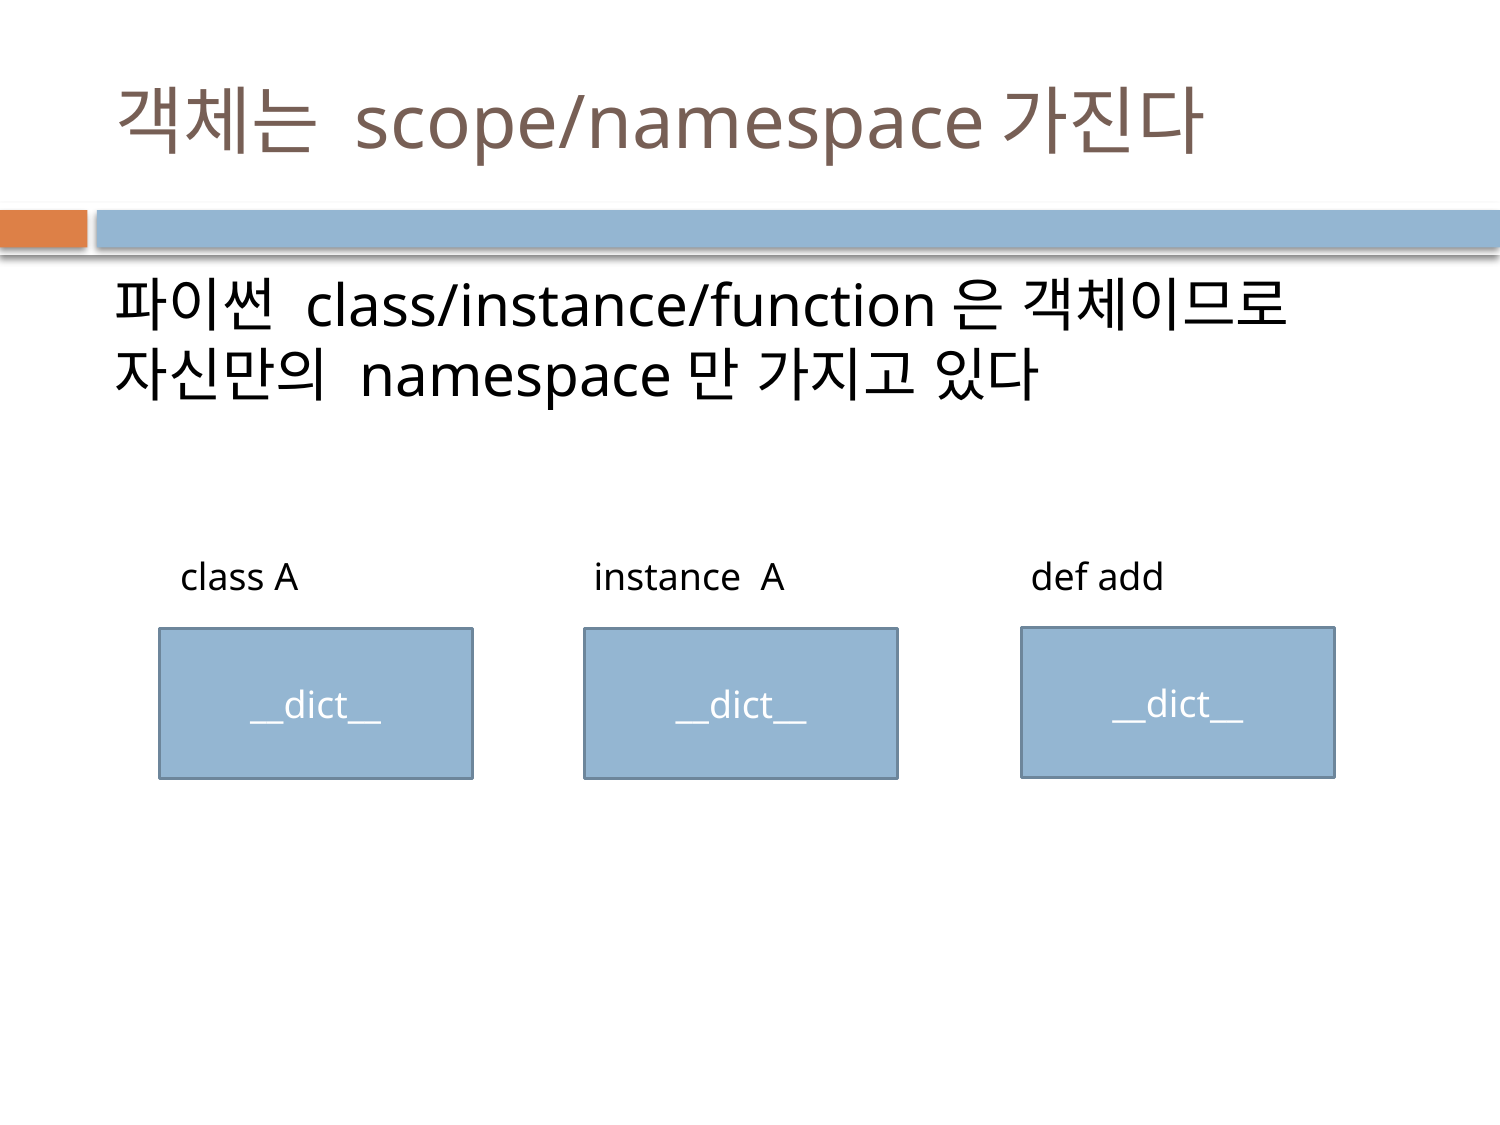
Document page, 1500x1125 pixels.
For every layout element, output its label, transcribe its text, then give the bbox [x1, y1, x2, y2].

title 객체는 scope/namespace가진다 [100, 37, 1438, 200]
text_box __dict__ [1020, 626, 1336, 779]
text_box def add [1015, 545, 1353, 605]
text_box 파이썬 class/instance/function은 객체이므로 자신만의 namespace만 가지고 있다 [100, 261, 1412, 486]
text_box __dict__ [158, 627, 474, 780]
text_box __dict__ [583, 627, 899, 780]
text_box class A [165, 545, 502, 606]
text_box instance A [578, 545, 916, 606]
